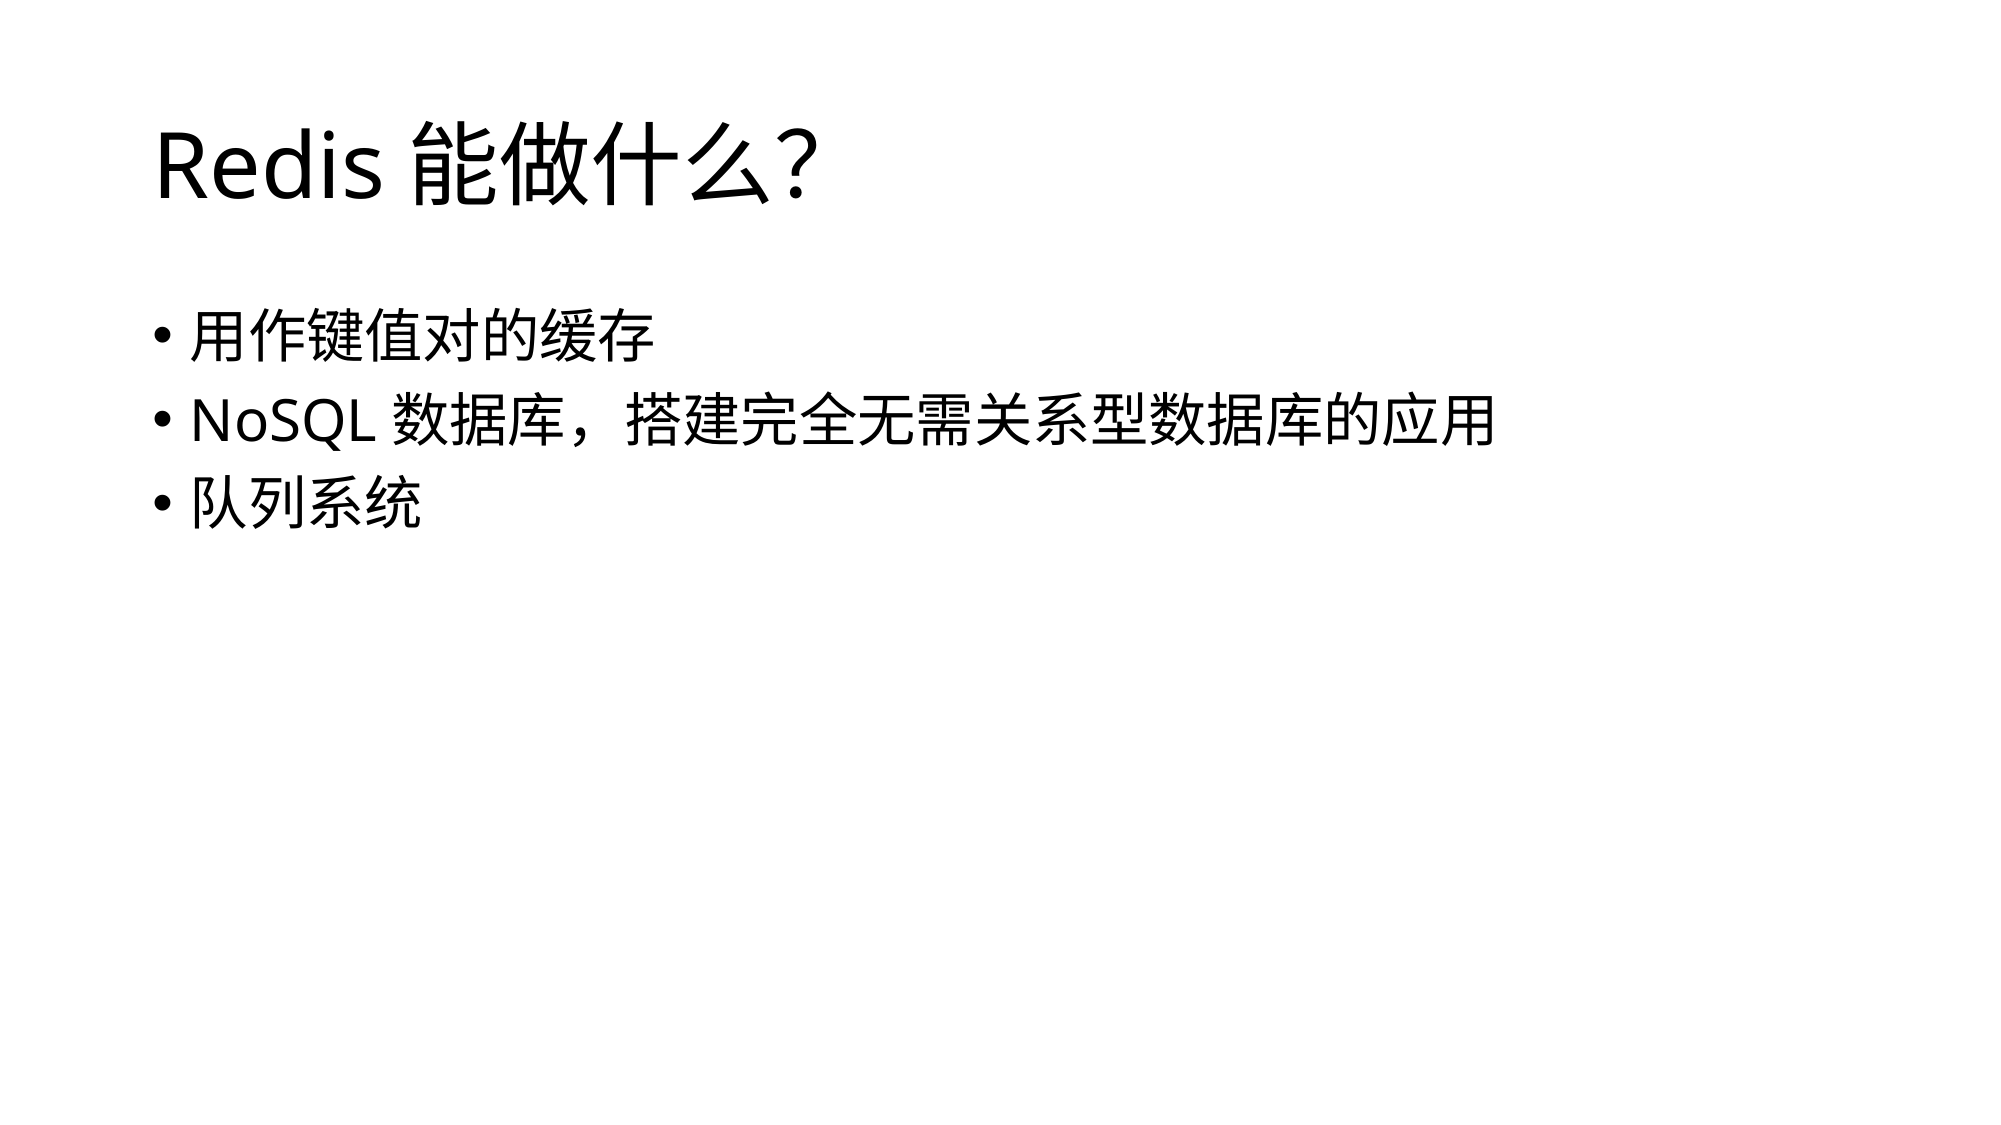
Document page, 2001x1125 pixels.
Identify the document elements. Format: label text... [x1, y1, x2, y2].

title Redis能做什么？ [137, 59, 1863, 278]
list 用作键值对的缓存 NoSQL数据库，搭建完全无需关系型数据库的应用 队列系统 [137, 299, 1863, 1014]
